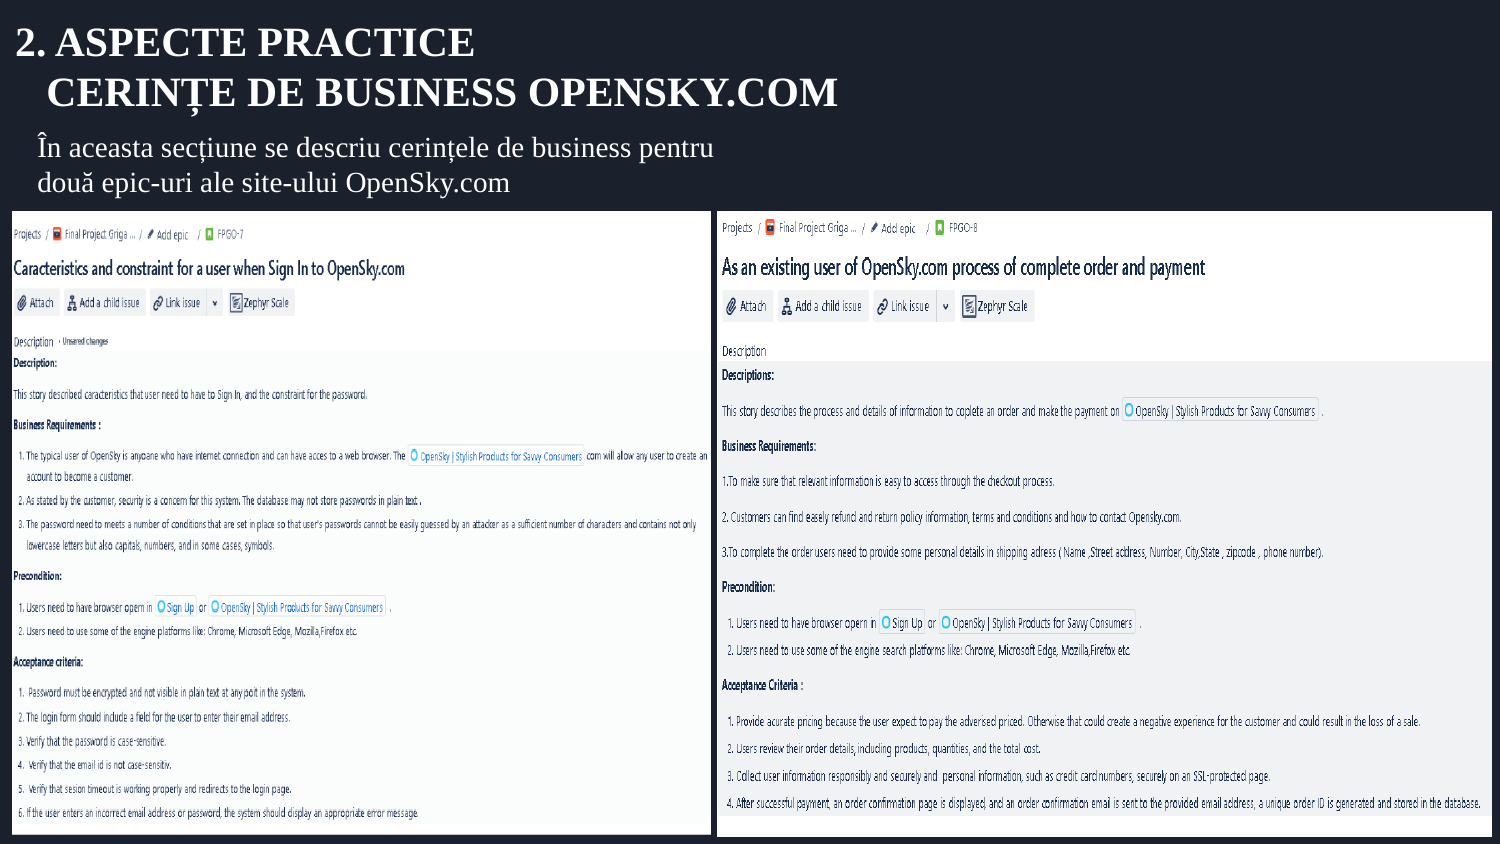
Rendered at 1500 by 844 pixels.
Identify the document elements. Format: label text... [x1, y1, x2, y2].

picture [12, 211, 712, 838]
text_box În aceasta secțiune se descriu cerințele de business pentru două epic-uri ale site-ului OpenSky.com [22, 125, 750, 201]
picture [717, 211, 1492, 838]
text_box 2. ASPECTE PRACTICE CERINȚE DE BUSINESS OPENSKY.COM [0, 0, 1411, 115]
